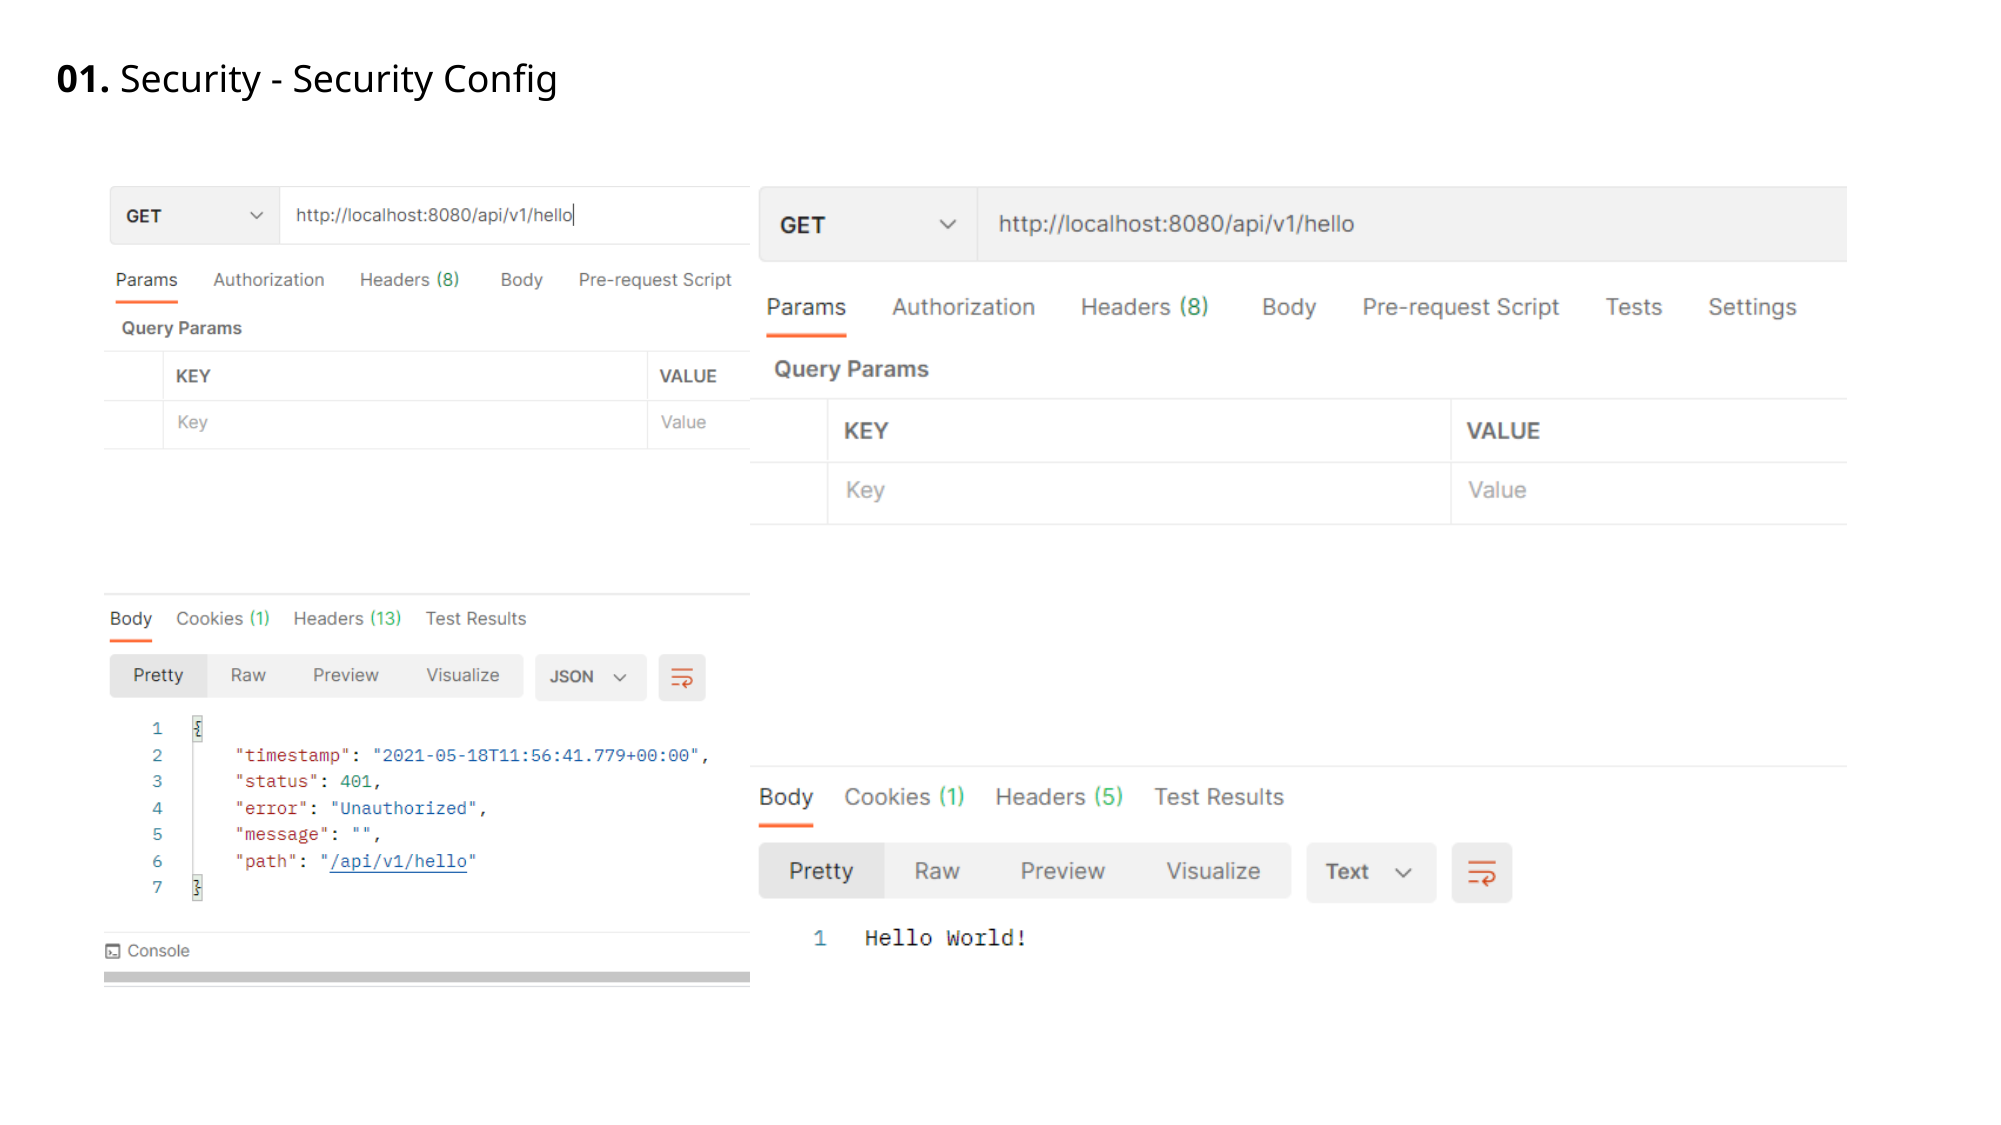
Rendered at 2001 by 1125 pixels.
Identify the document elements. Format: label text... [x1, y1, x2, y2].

picture [104, 182, 1847, 993]
text_box 01. Security - Security Config [41, 47, 1958, 107]
